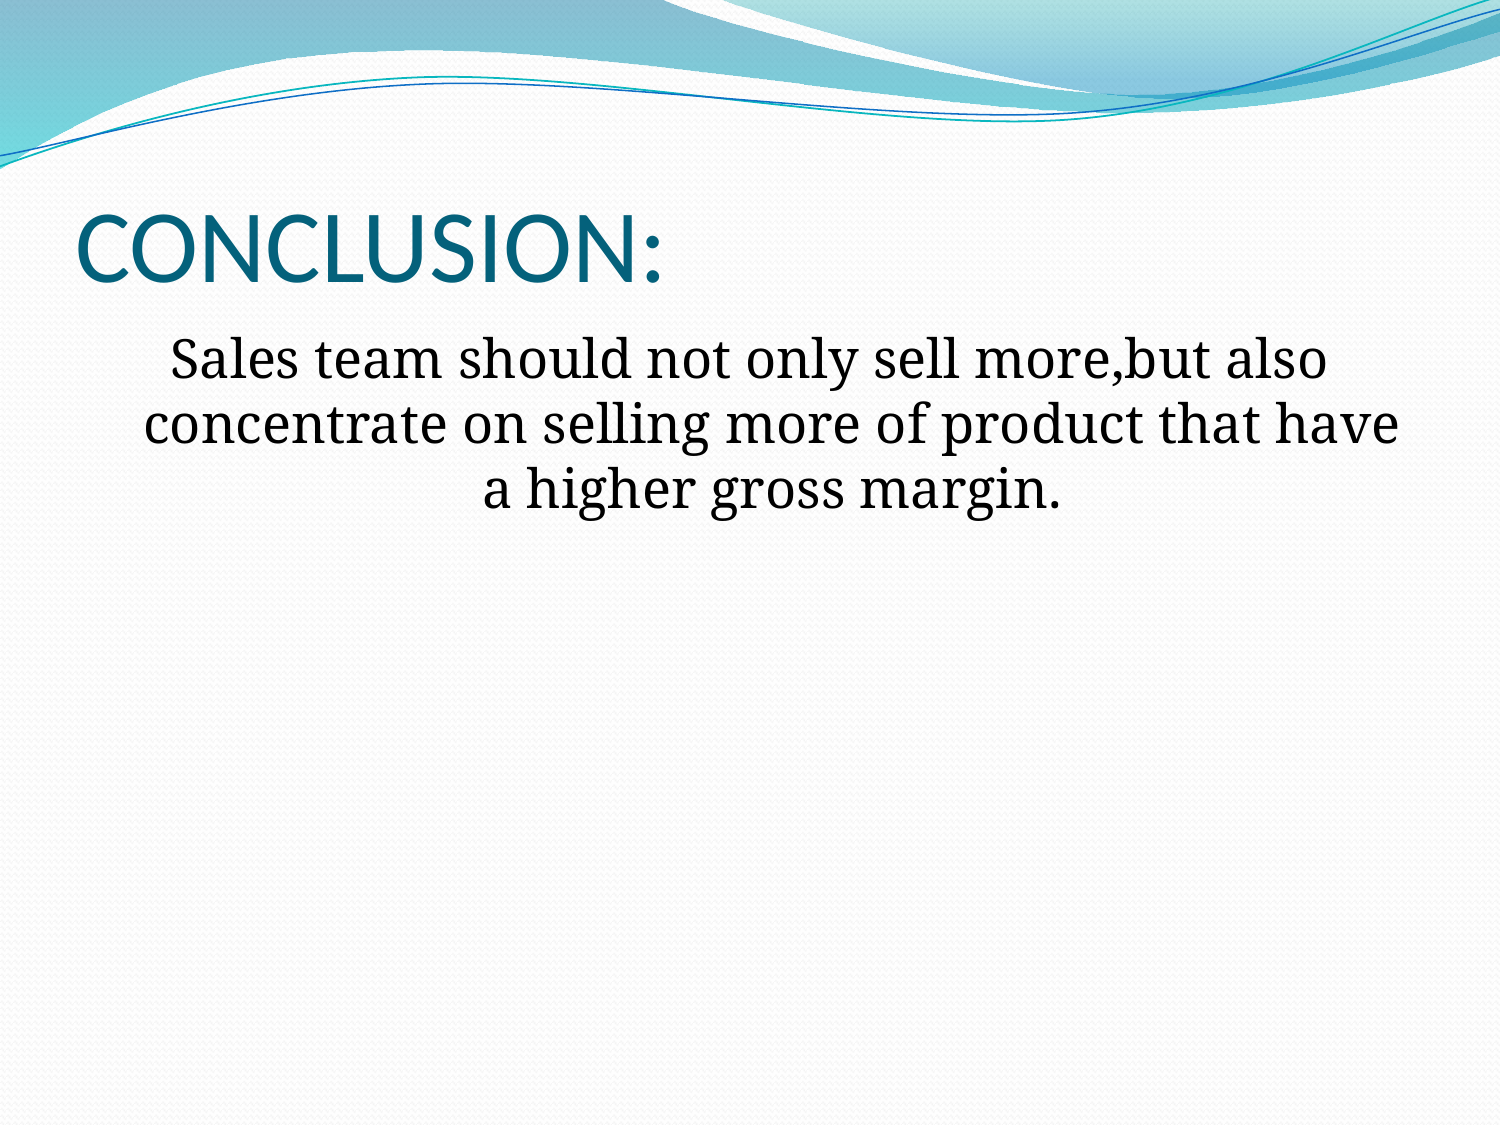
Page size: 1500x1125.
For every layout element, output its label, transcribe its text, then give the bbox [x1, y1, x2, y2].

title CONCLUSION: [75, 115, 1425, 303]
list Sales team should not only sell more,but also concentrate on selling more of product that have a higher gross margin. [75, 317, 1425, 1038]
